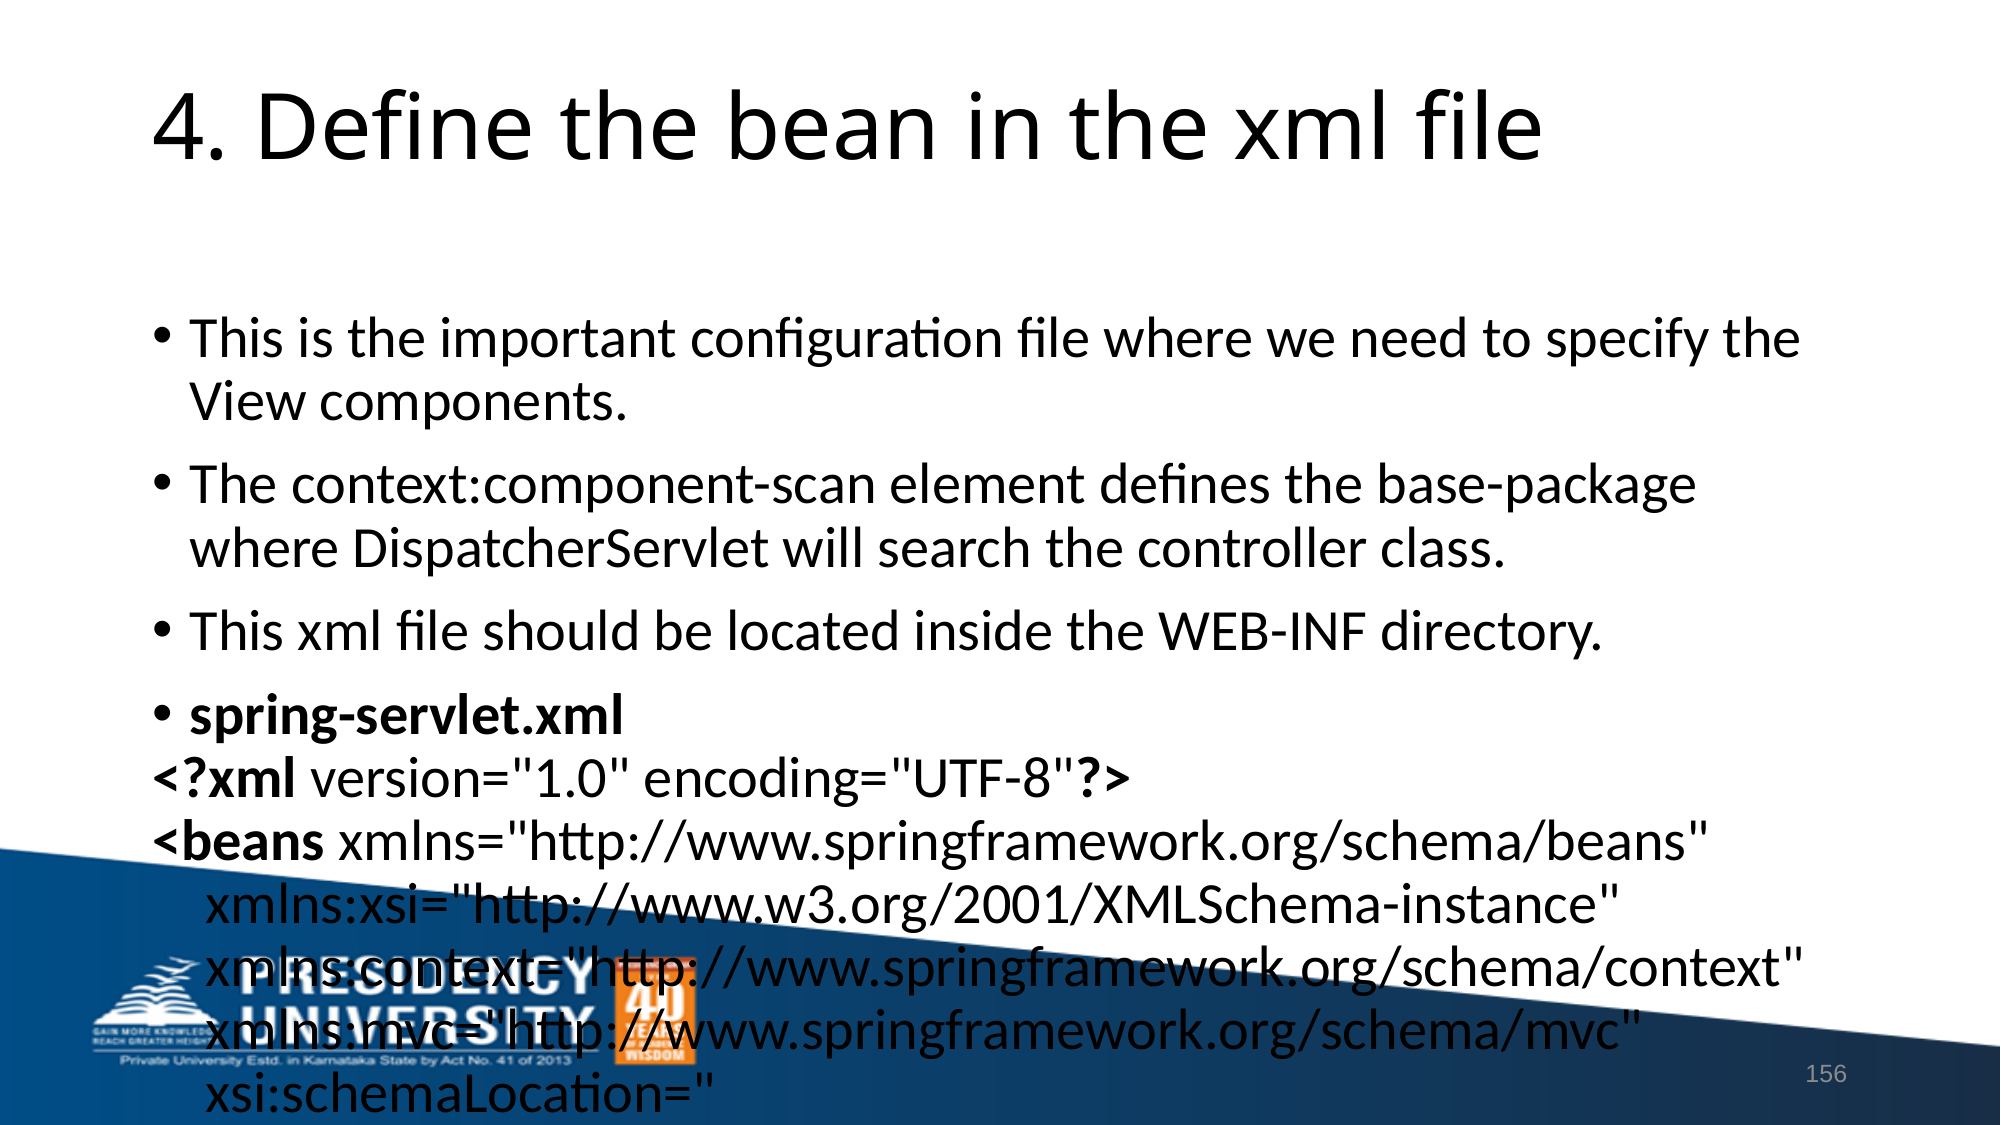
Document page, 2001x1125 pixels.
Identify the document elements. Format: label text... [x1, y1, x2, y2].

picture [0, 845, 2000, 1125]
list This is the important configuration file where we need to specify the View components. The context:component-scan element defines the base-package where DispatcherServlet will search the controller class. This xml file should be located inside the WEB-INF directory. spring-servlet.xml <?xml version="1.0" encoding="UTF-8"?> <beans xmlns="http://www.springframework.org/schema/beans" xmlns:xsi="http://www.w3.org/2001/XMLSchema-instance" xmlns:context="http://www.springframework.org/schema/context" xmlns:mvc="http://www.springframework.org/schema/mvc" xsi:schemaLocation=" http://www.springframework.org/schema/beans http://www.springframework.org/schema/beans/spring-beans.xsd http://www.springframework.org/schema/context http://www.springframework.org/schema/context/spring-context.xsd http://www.springframework.org/schema/mvc http://www.springframework.org/schema/mvc/spring-mvc.xsd"> <!-- Provide support for component scanning --> <context:component-scan base-package="com.javatpoint" /> <!--Provide support for conversion, formatting and validation --> <mvc:annotation-driven/> </beans> [137, 299, 1863, 1014]
title 4. Define the bean in the xml file [137, 59, 1863, 200]
slide_number 156 [1412, 1042, 1863, 1103]
